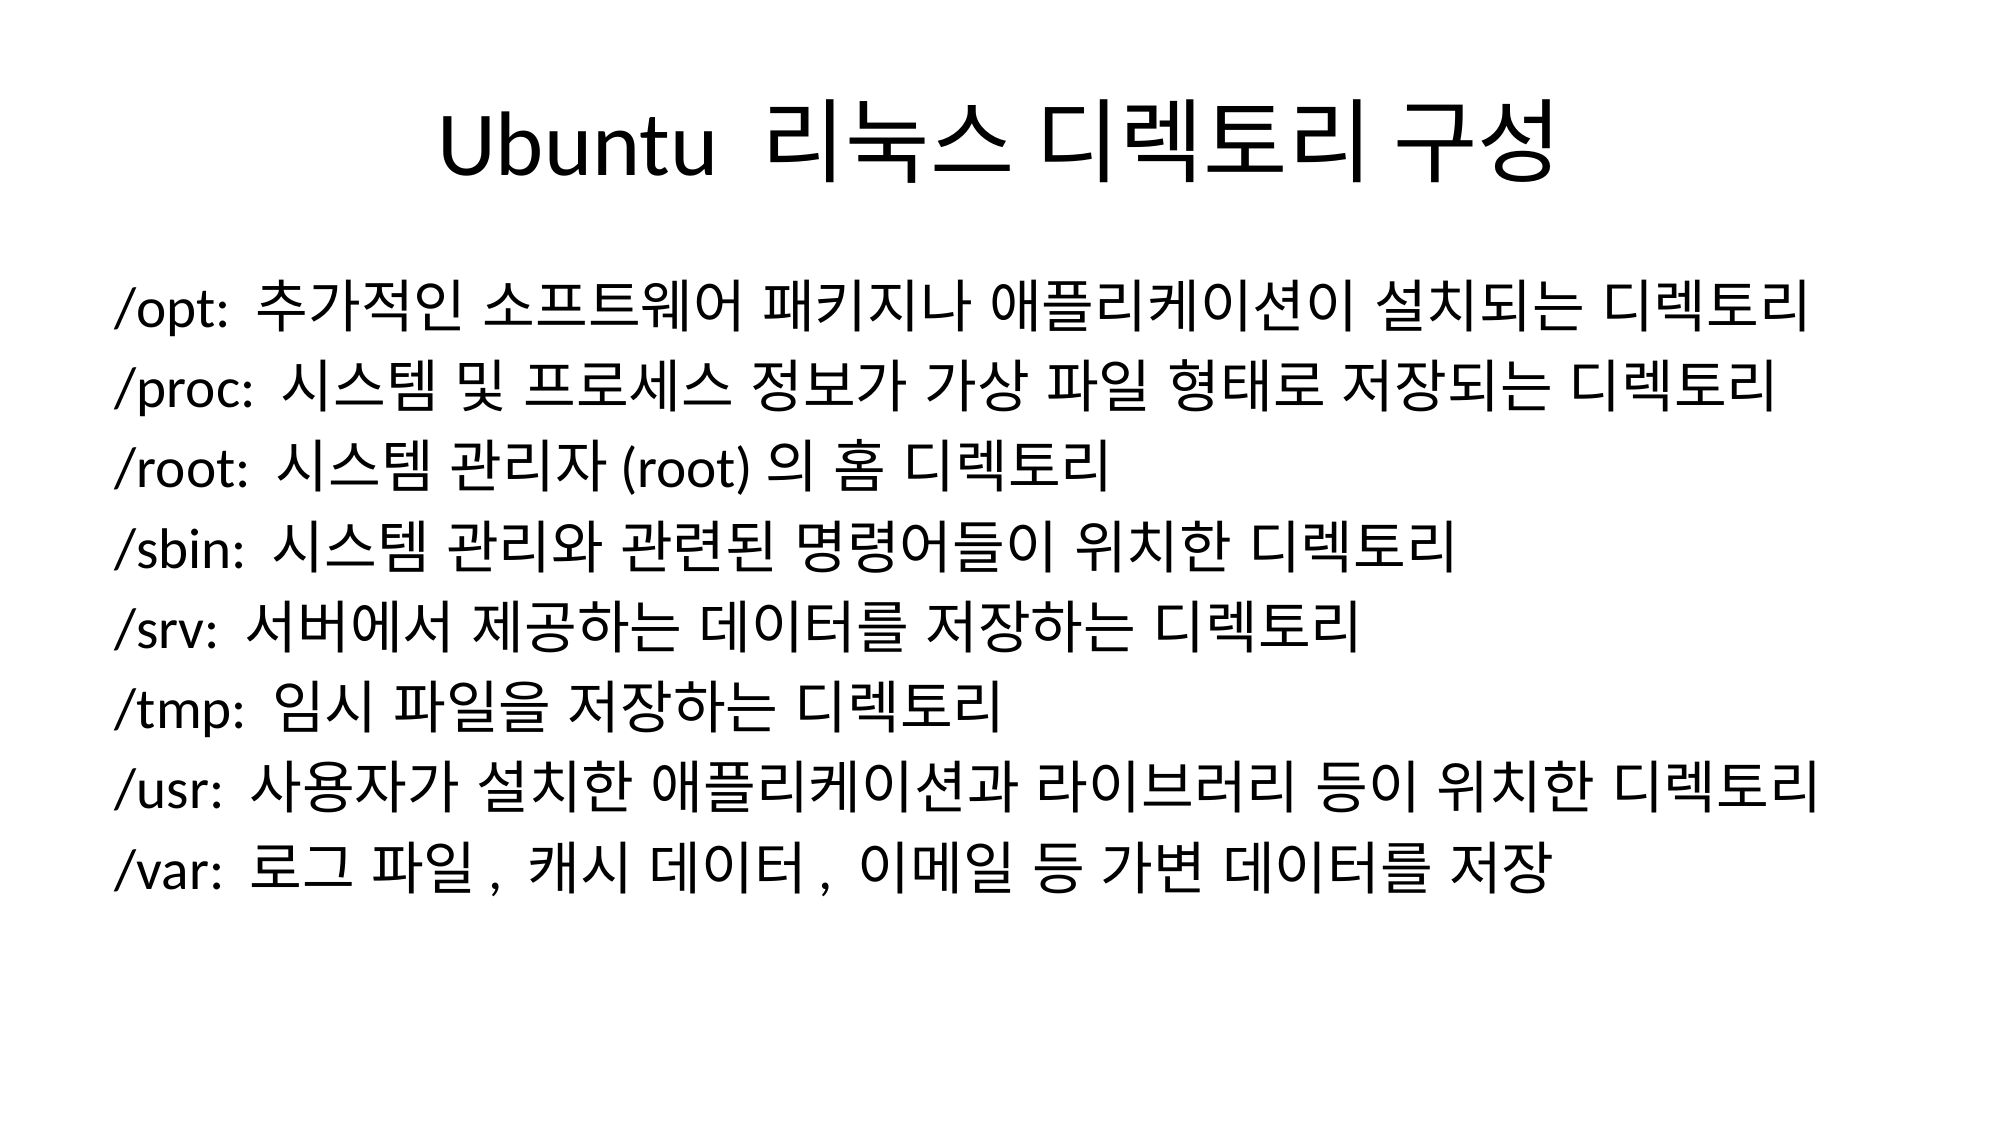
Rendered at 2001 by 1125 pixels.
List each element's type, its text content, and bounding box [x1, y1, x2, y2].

list /opt: 추가적인 소프트웨어 패키지나 애플리케이션이 설치되는 디렉토리 /proc: 시스템 및 프로세스 정보가 가상 파일 형태로 저장되는 디렉토리 /root: 시스템 관리자(root)의 홈 디렉토리 /sbin: 시스템 관리와 관련된 명령어들이 위치한 디렉토리 /srv: 서버에서 제공하는 데이터를 저장하는 디렉토리 /tmp: 임시 파일을 저장하는 디렉토리 /usr: 사용자가 설치한 애플리케이션과 라이브러리 등이 위치한 디렉토리 /var: 로그 파일, 캐시 데이터, 이메일 등 가변 데이터를 저장 [99, 262, 1900, 1005]
title Ubuntu 리눅스 디렉토리 구성 [99, 45, 1900, 233]
